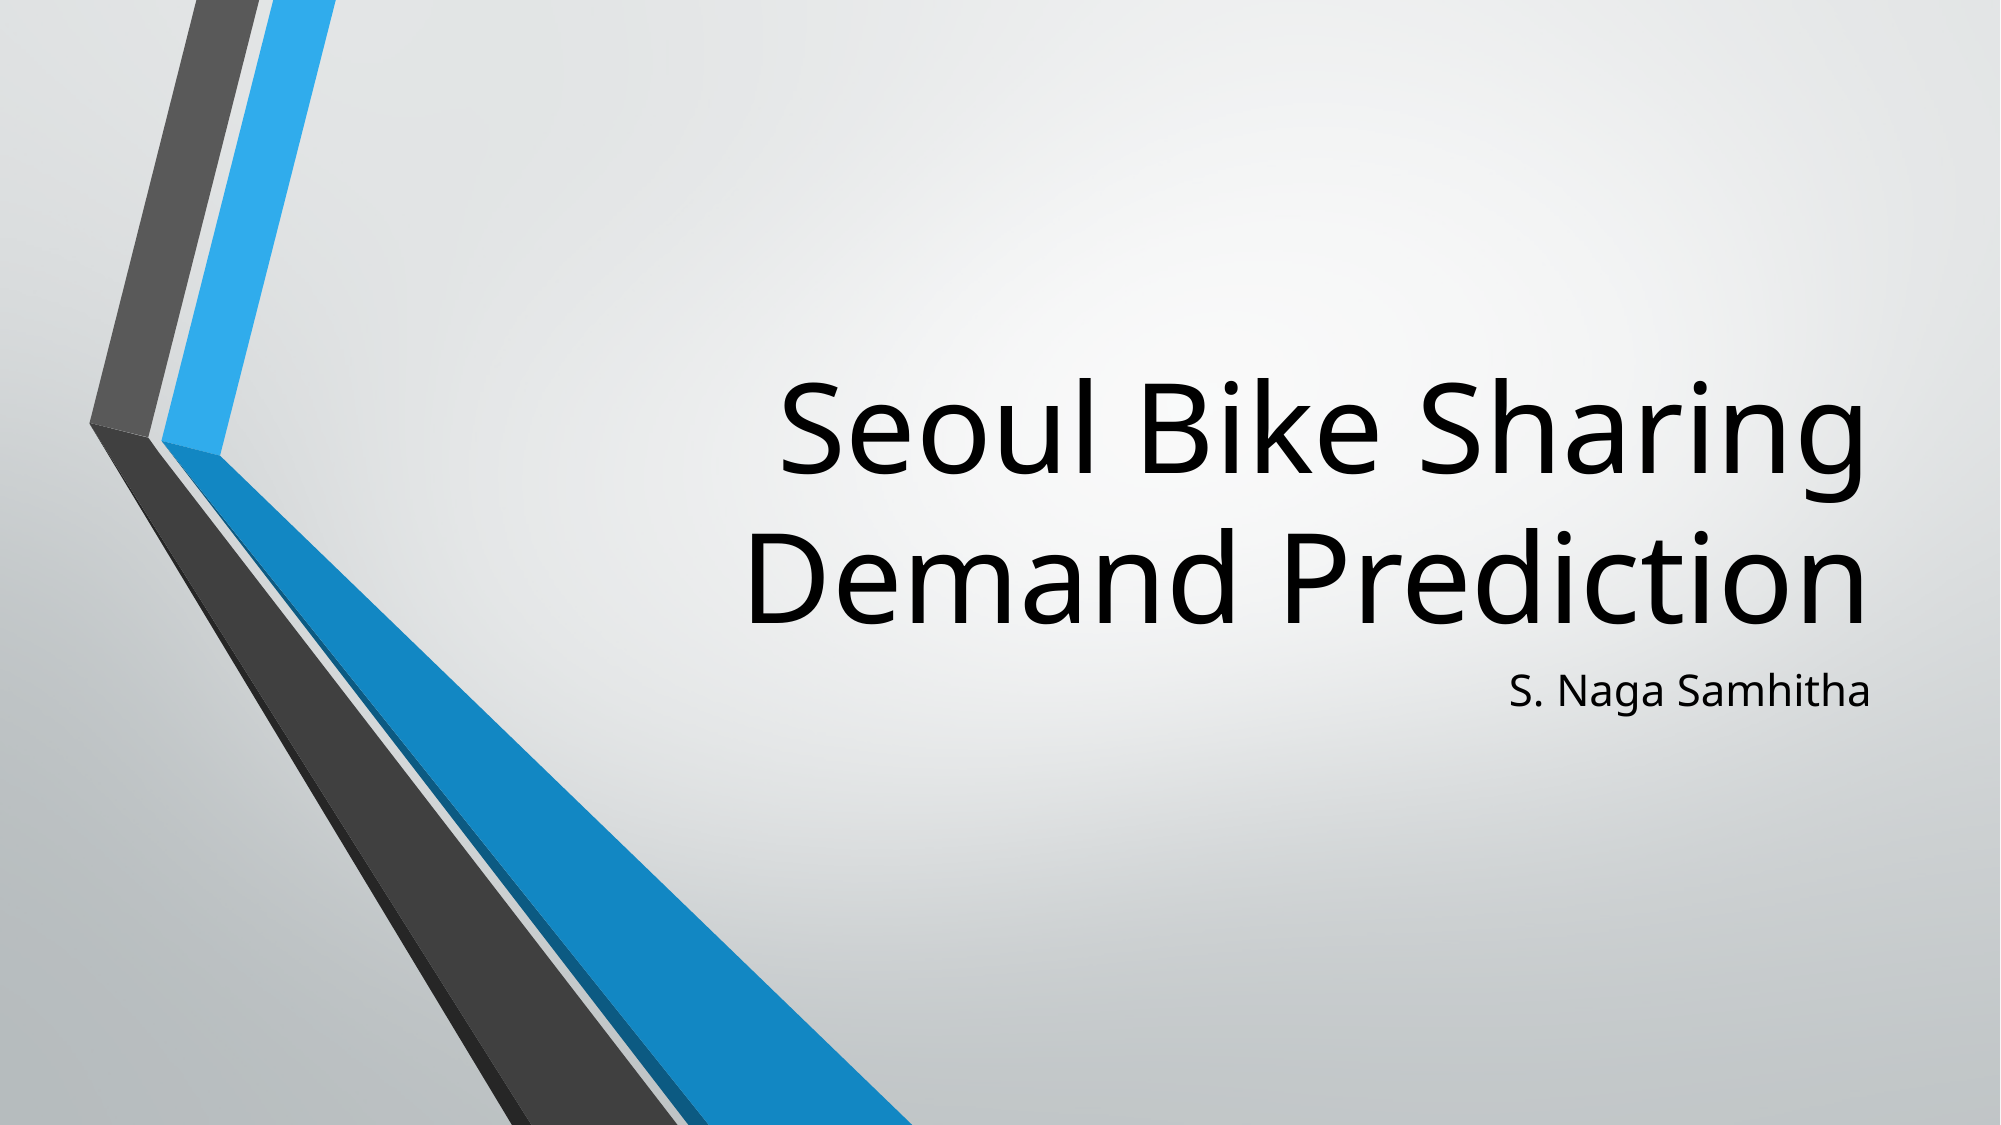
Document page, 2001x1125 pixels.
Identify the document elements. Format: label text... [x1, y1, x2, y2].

subtitle S. Naga Samhitha [740, 655, 1887, 884]
title Seoul Bike Sharing Demand Prediction [480, 226, 1887, 656]
